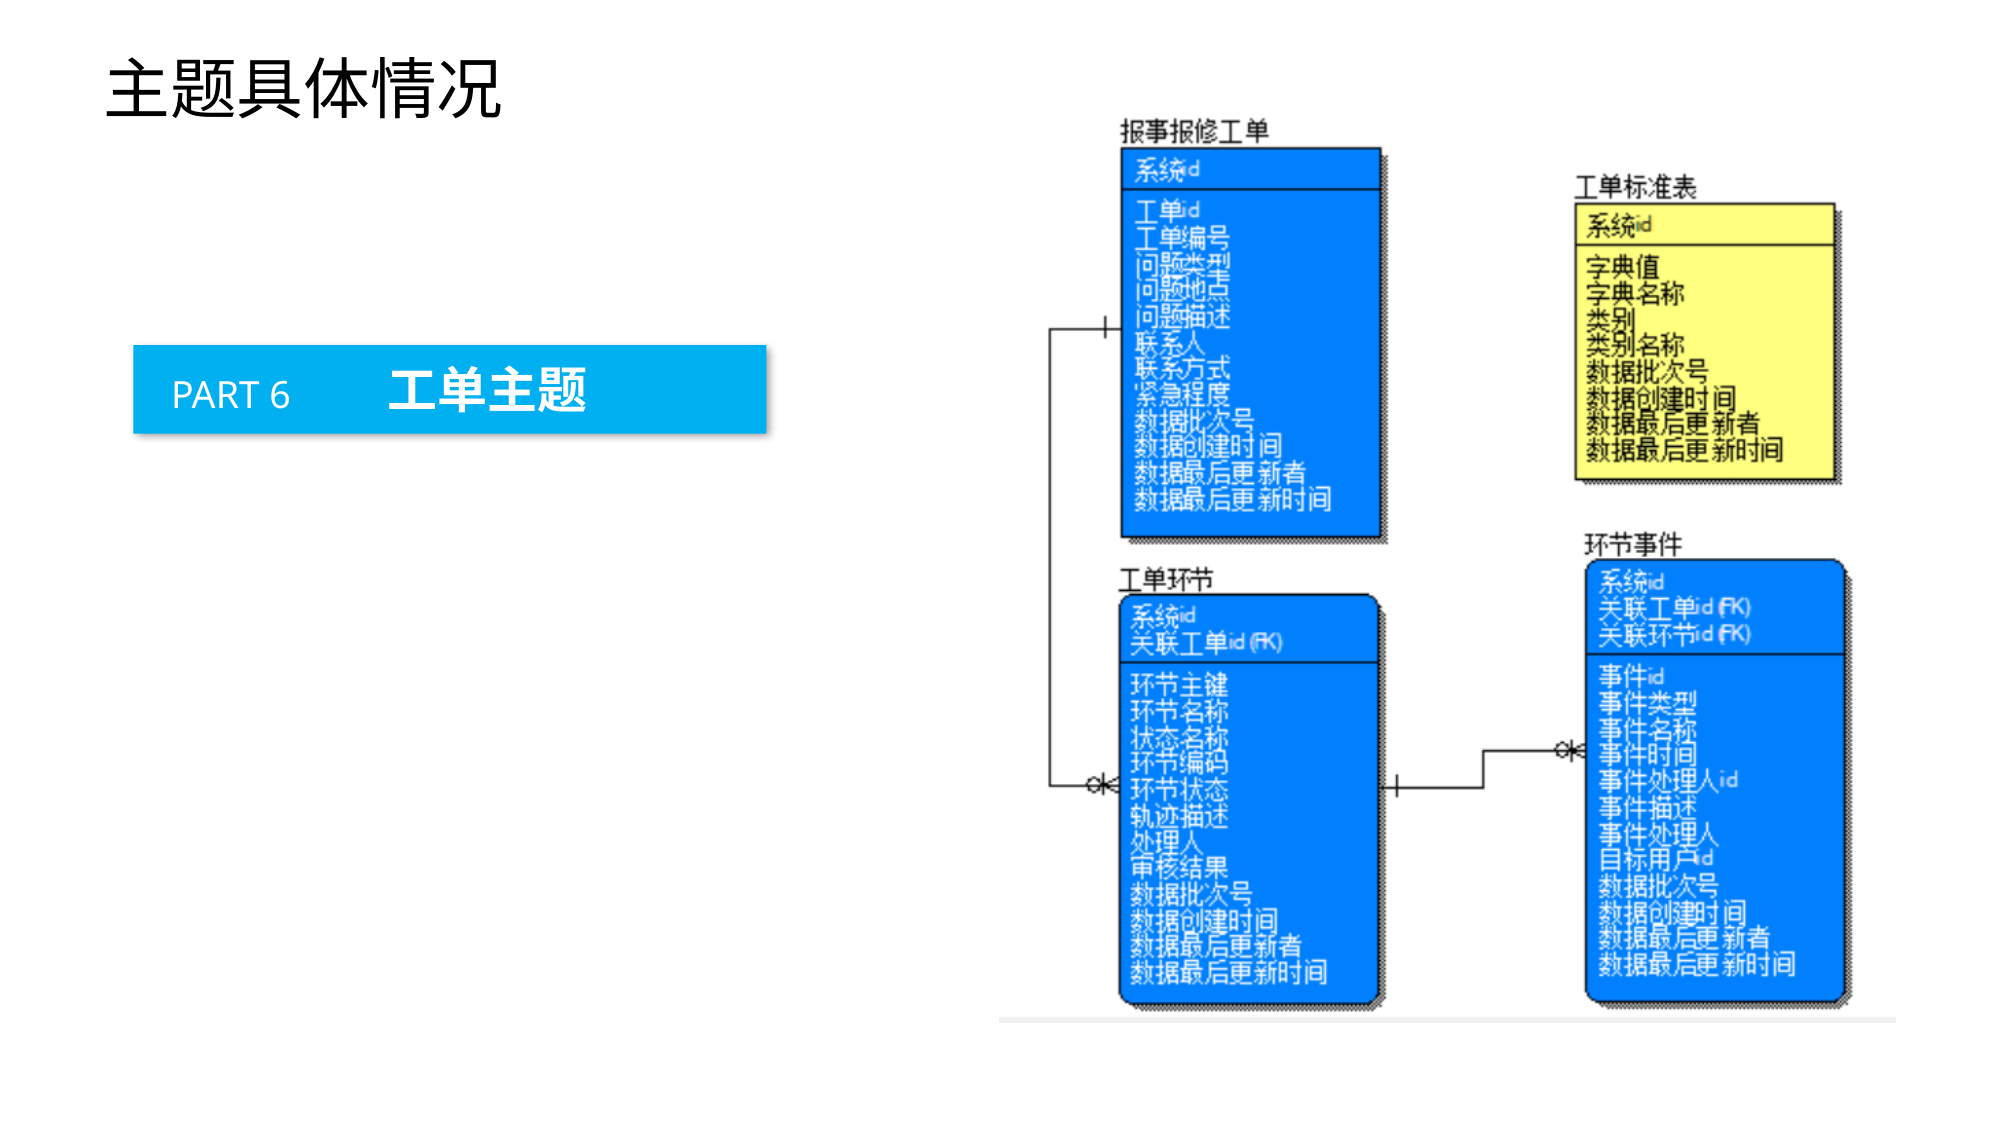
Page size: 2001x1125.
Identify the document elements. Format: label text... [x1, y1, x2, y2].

picture [999, 102, 1897, 1023]
text_box [132, 344, 768, 435]
text_box 主题具体情况 [88, 48, 737, 196]
text_box PART 6 工单主题 [156, 351, 687, 427]
